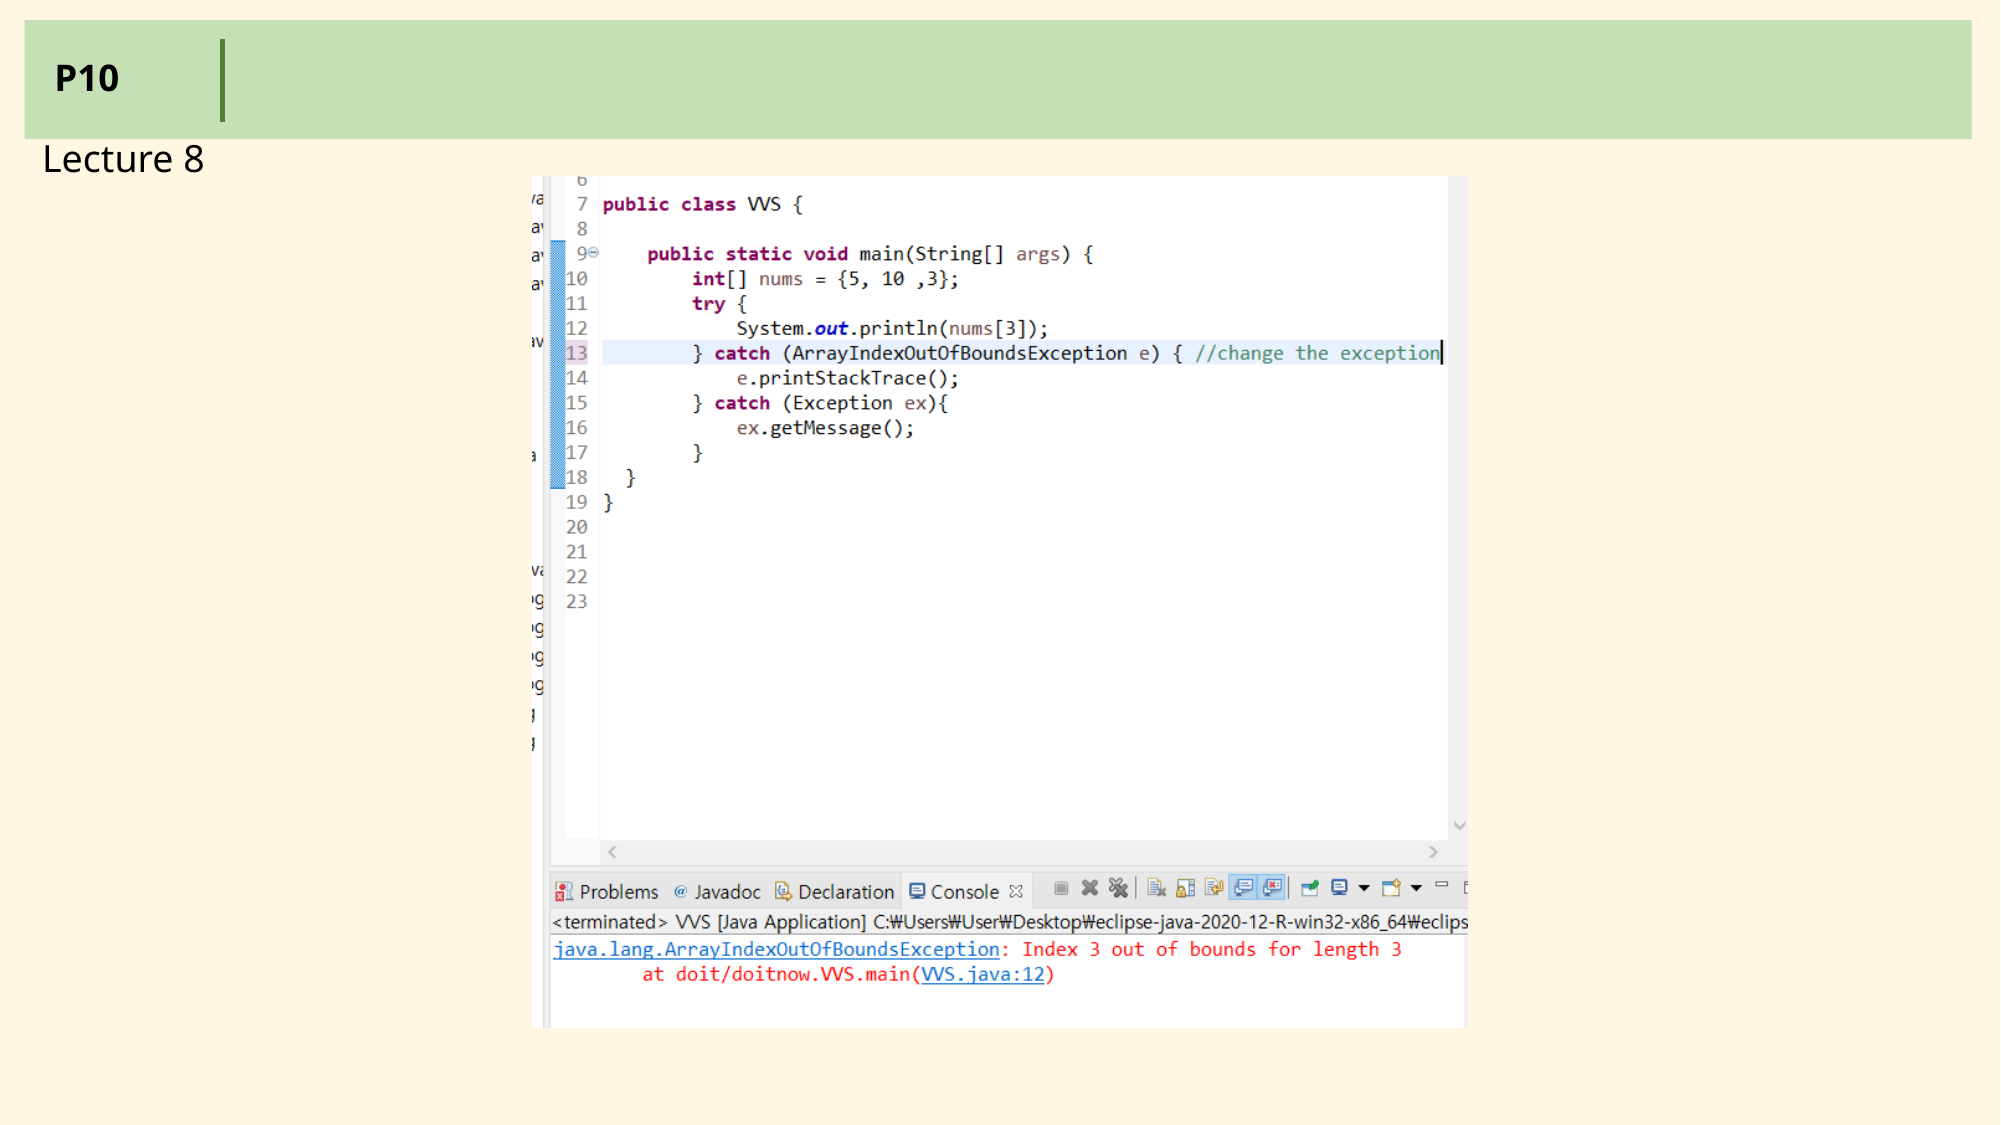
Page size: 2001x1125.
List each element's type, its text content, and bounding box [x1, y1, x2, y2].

picture [532, 176, 1468, 1028]
list P10 [39, 52, 208, 108]
text_box Lecture 8 [27, 128, 220, 188]
